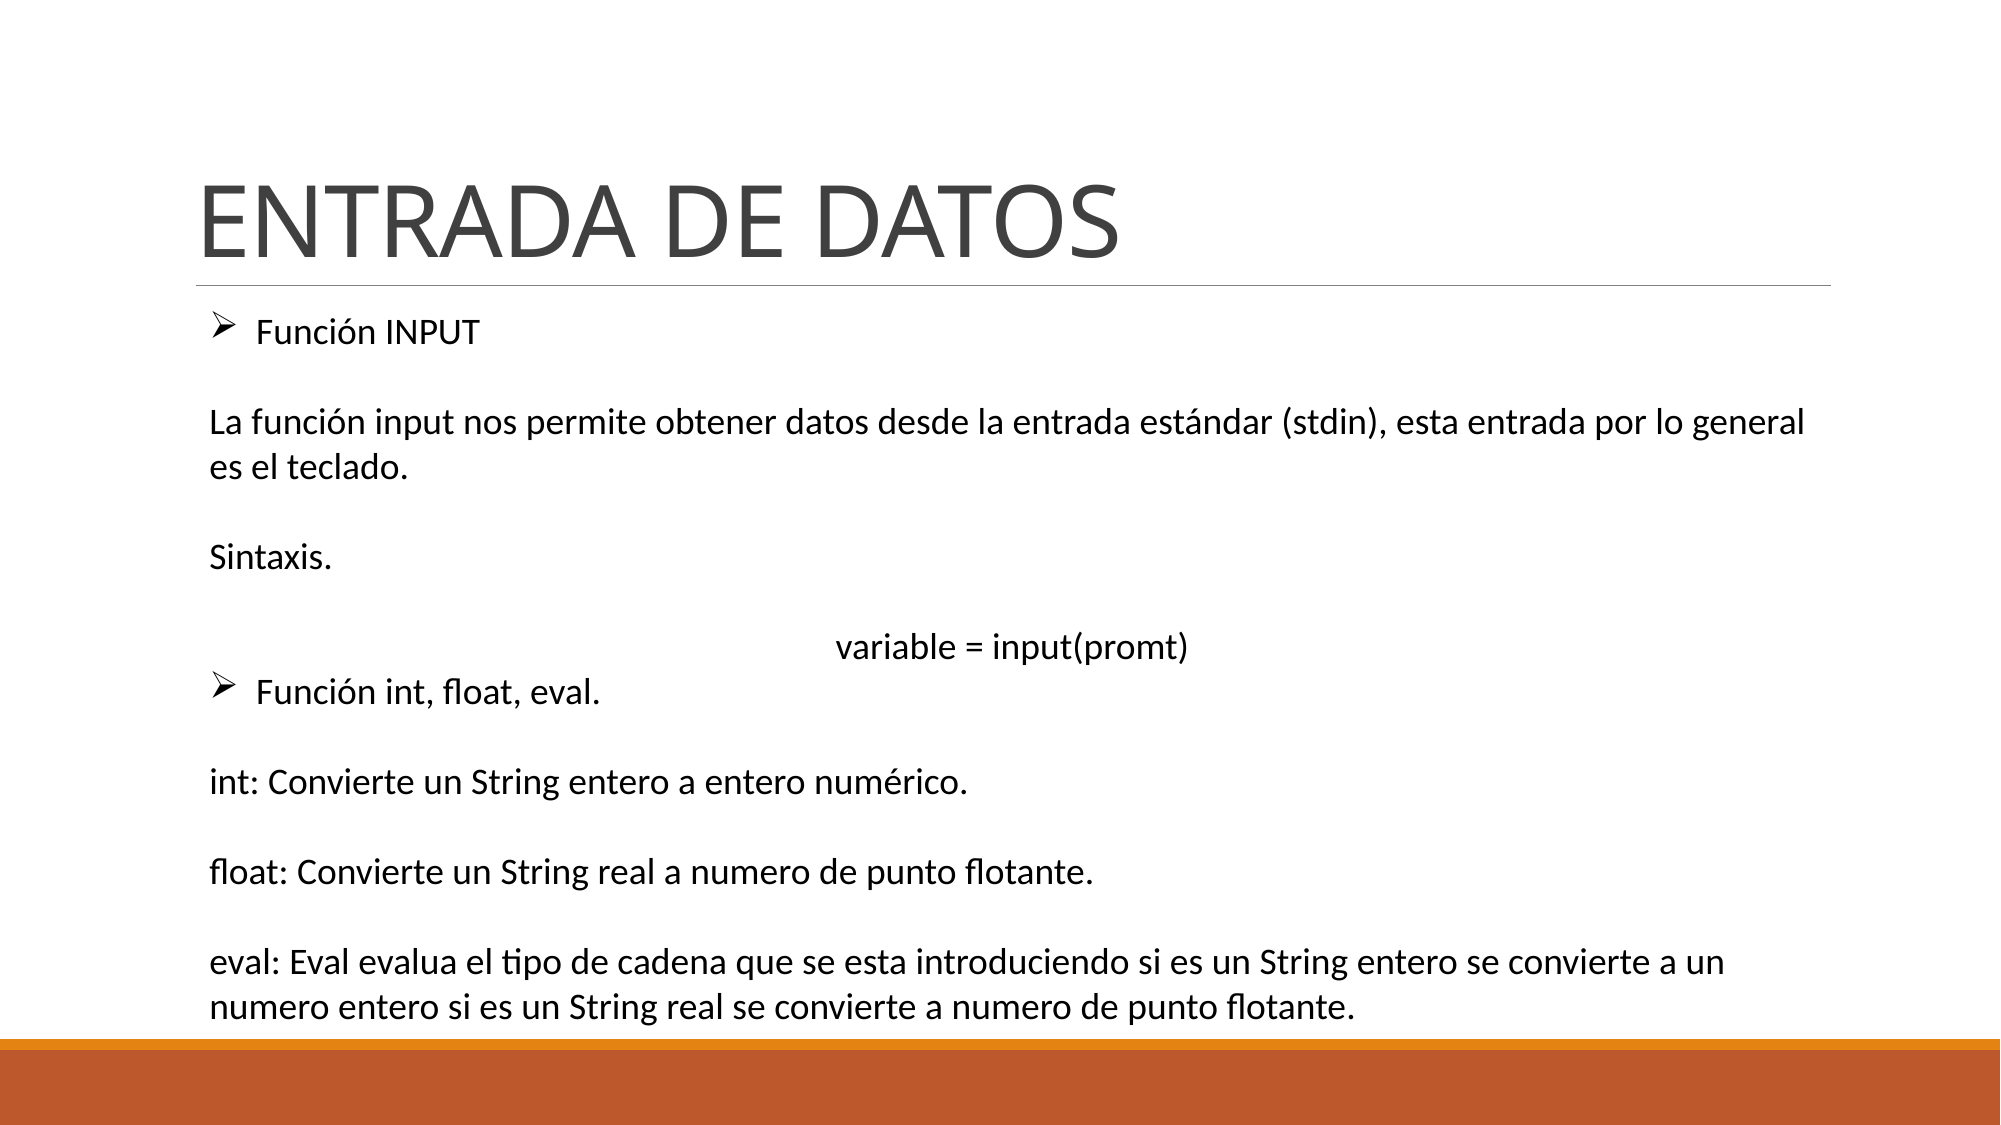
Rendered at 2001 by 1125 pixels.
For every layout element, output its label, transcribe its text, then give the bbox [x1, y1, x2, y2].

text_box Función INPUT La función input nos permite obtener datos desde la entrada estándar (stdin), esta entrada por lo general es el teclado. Sintaxis. variable = input(promt) Función int, float, eval. int: Convierte un String entero a entero numérico. float: Convierte un String real a numero de punto flotante. eval: Eval evalua el tipo de cadena que se esta introduciendo si es un String entero se convierte a un numero entero si es un String real se convierte a numero de punto flotante. [194, 299, 1830, 1035]
title ENTRADA DE DATOS [180, 47, 1830, 285]
